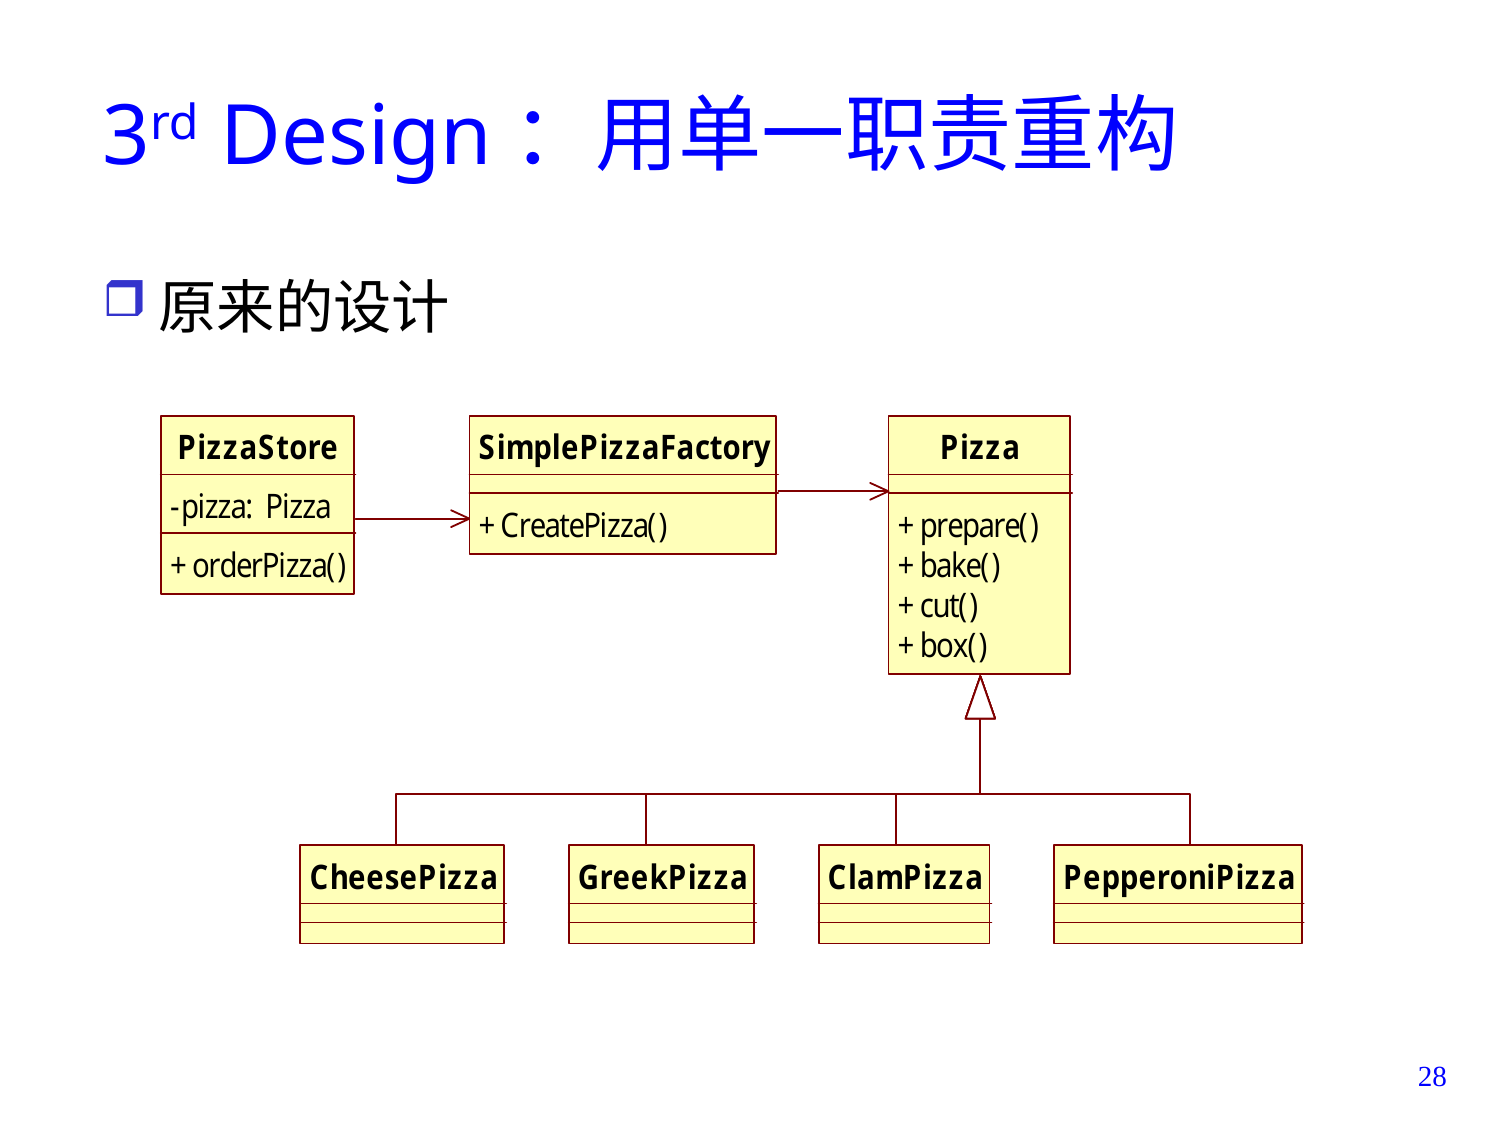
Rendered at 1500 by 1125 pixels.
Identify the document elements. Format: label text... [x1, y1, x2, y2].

slide_number 28 [1362, 1049, 1463, 1125]
picture [123, 373, 1341, 988]
title 3rd Design：用单一职责重构 [87, 37, 1363, 225]
list 原来的设计 [87, 262, 1363, 1025]
